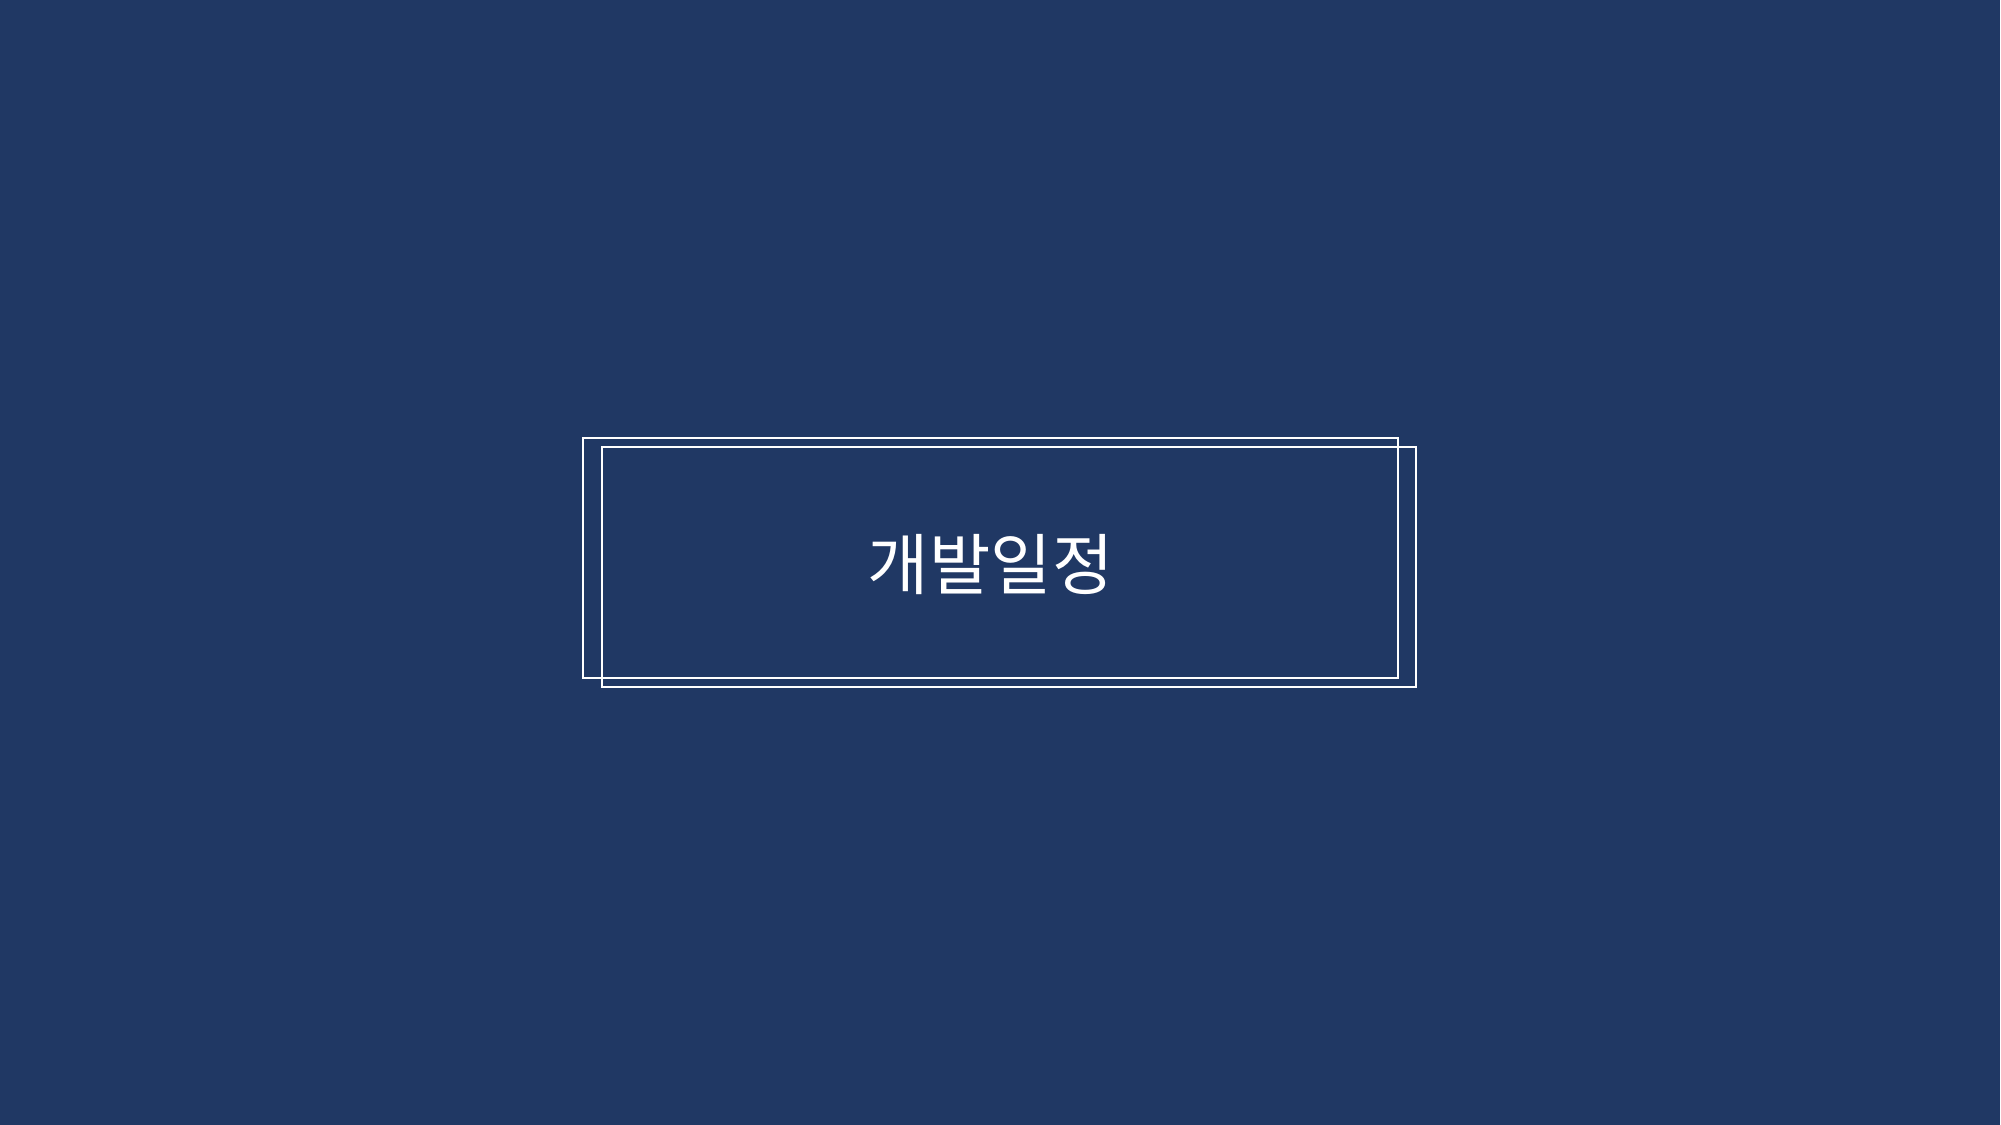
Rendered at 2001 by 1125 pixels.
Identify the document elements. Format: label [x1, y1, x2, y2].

text_box [583, 437, 1417, 688]
